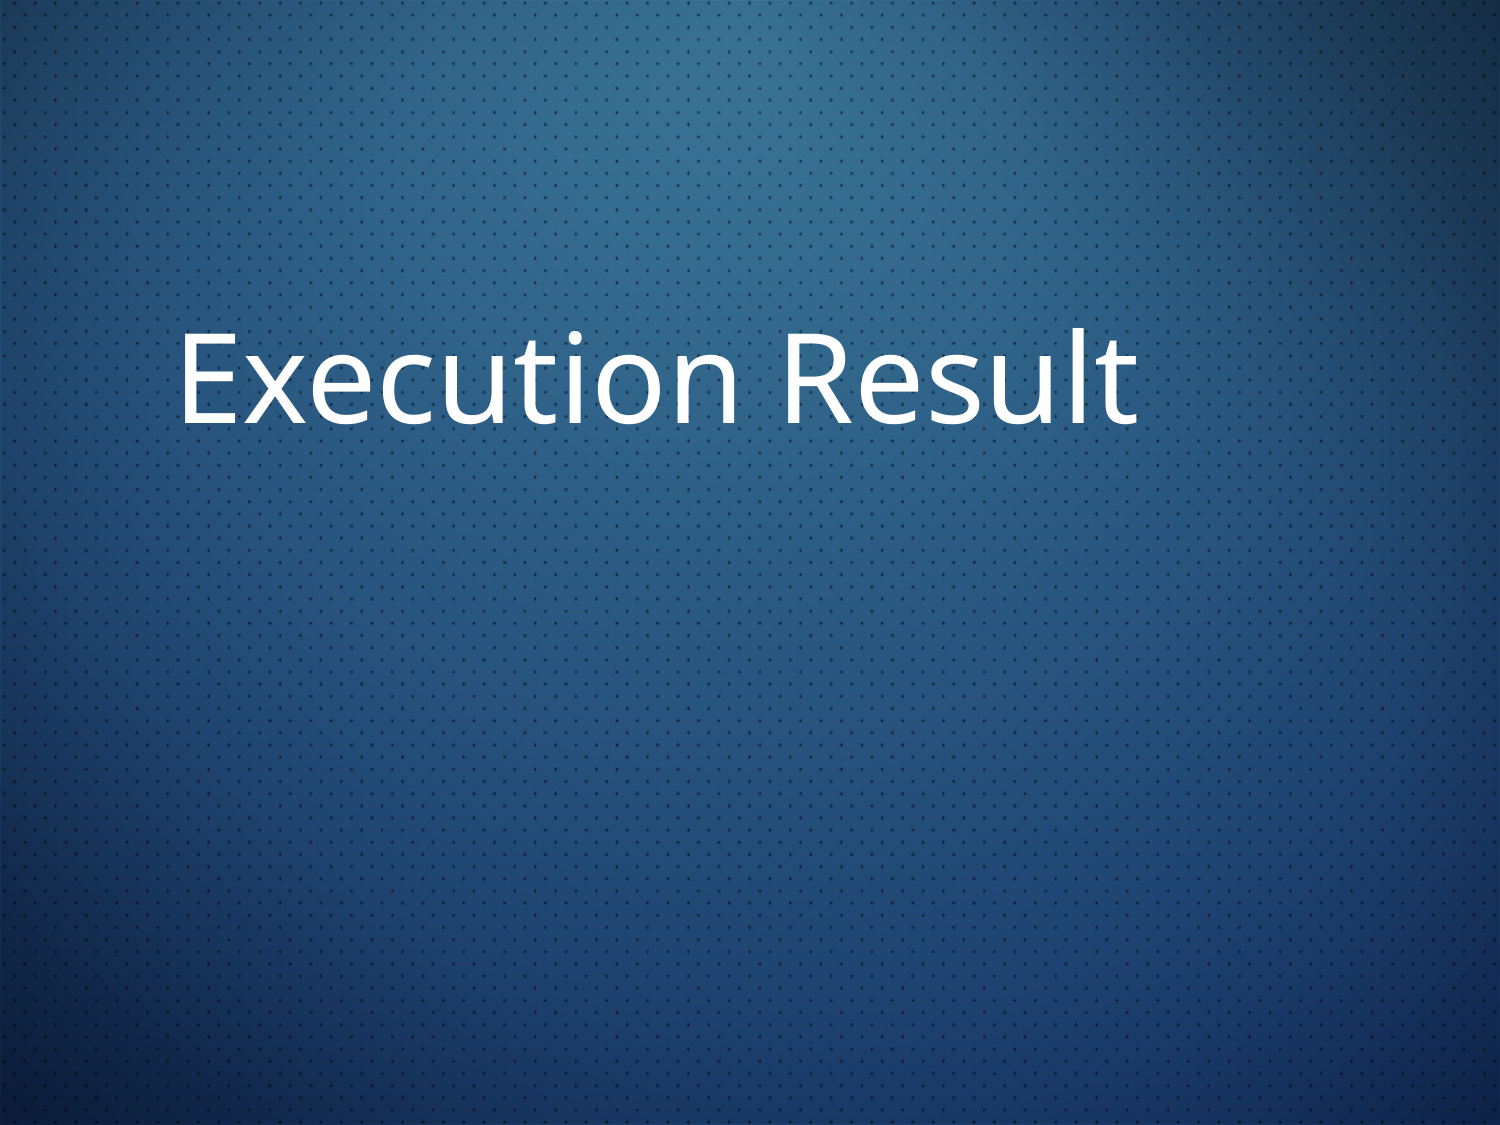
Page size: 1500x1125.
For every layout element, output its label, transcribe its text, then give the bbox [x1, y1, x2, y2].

picture [0, 0, 1500, 1125]
text_box Execution Result [158, 290, 1500, 456]
